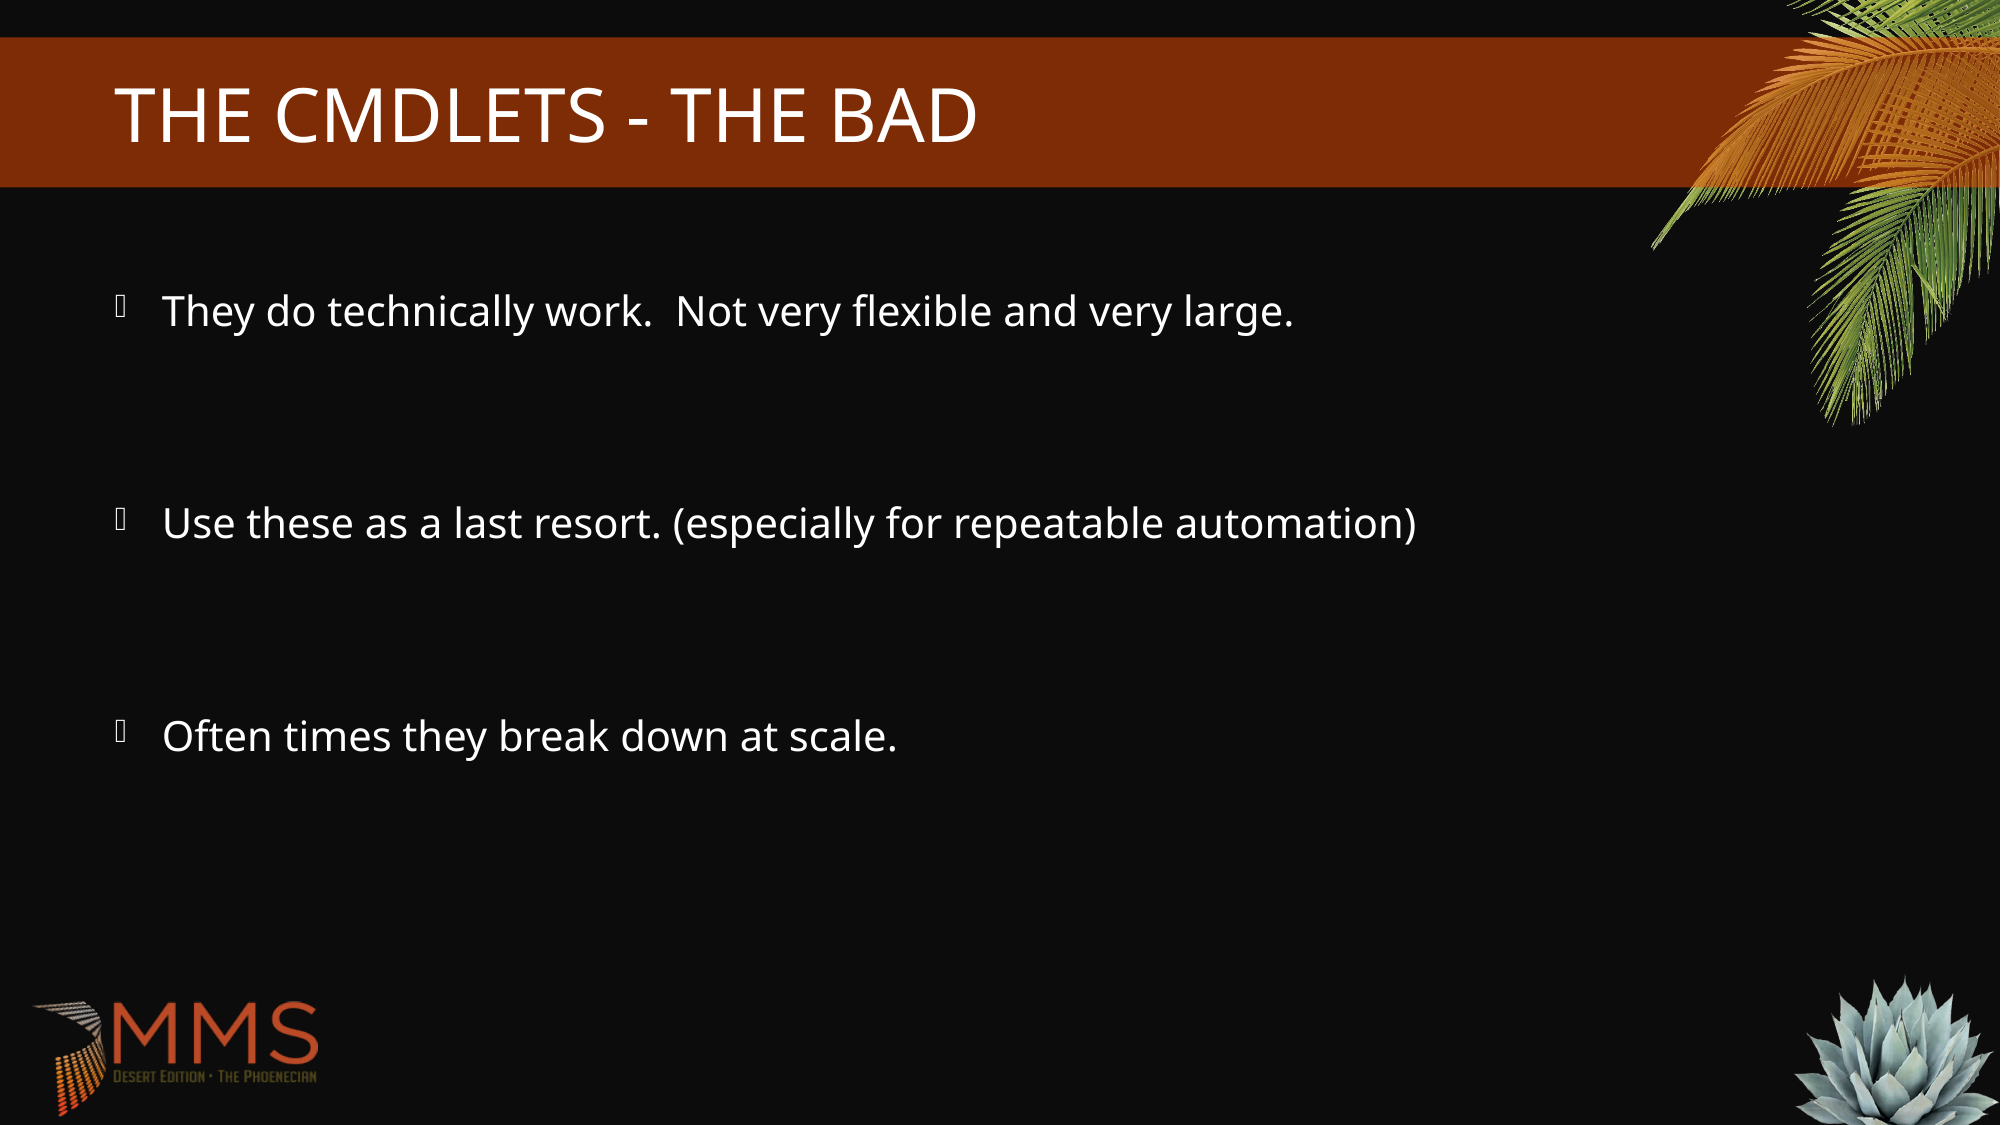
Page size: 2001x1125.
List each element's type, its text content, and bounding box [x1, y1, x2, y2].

picture [1644, 0, 2000, 37]
picture [1792, 974, 2000, 1125]
title The Cmdlets - The Bad [99, 37, 1900, 188]
picture [1644, 188, 2000, 429]
picture [27, 993, 328, 1125]
list They do technically work. Not very flexible and very large. Use these as a last resort. (especially for repeatable automation) Often times they break down at scale. [99, 206, 1900, 994]
